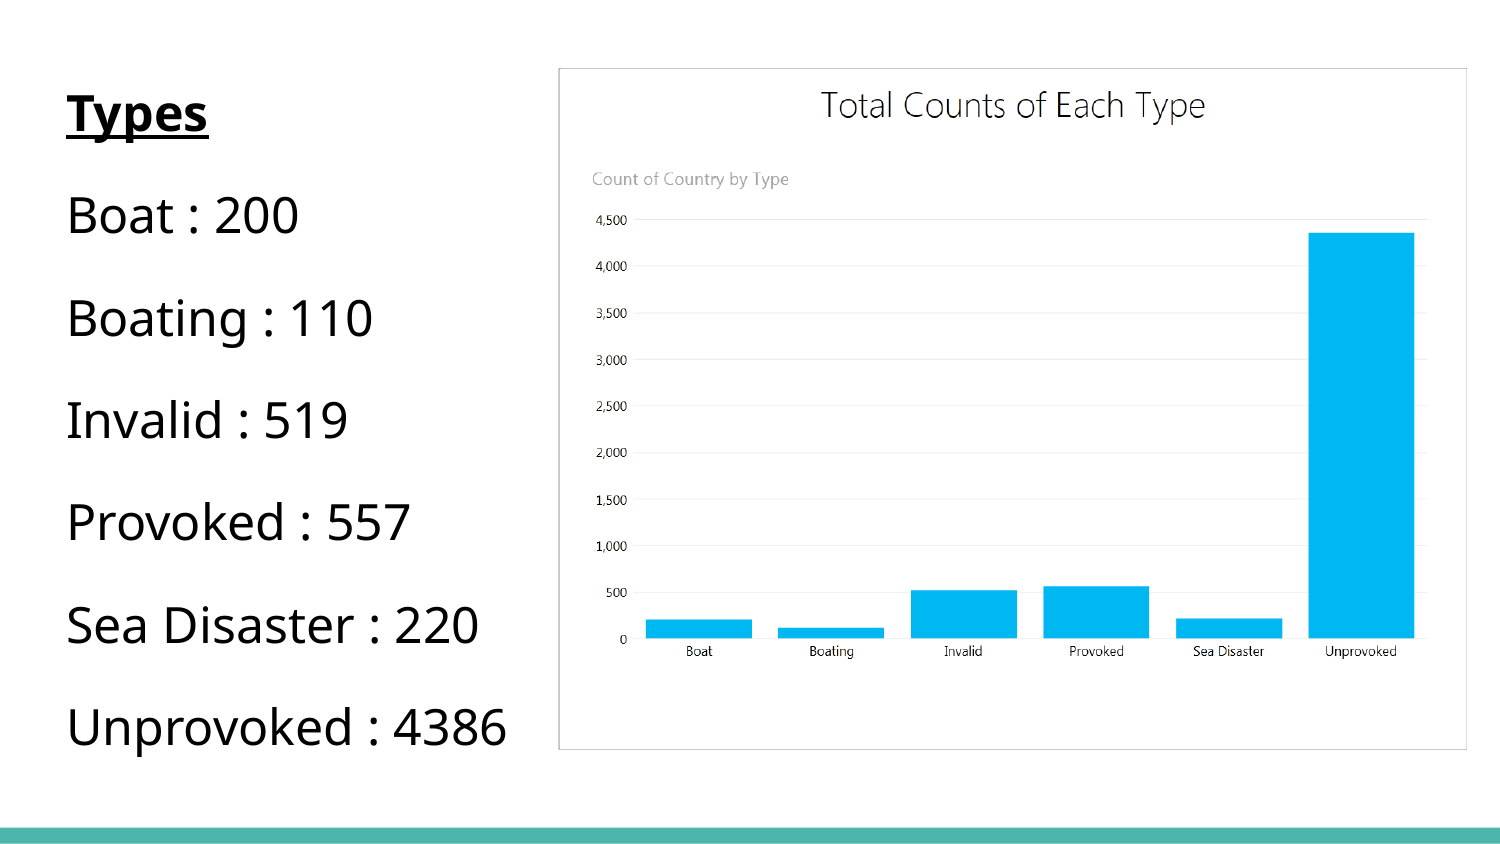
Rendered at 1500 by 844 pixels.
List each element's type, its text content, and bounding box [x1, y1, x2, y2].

list Types Boat : 200 Boating : 110 Invalid : 519 Provoked : 557 Sea Disaster : 220 Unprovoked : 4386 [51, 57, 1449, 600]
picture [558, 68, 1467, 751]
